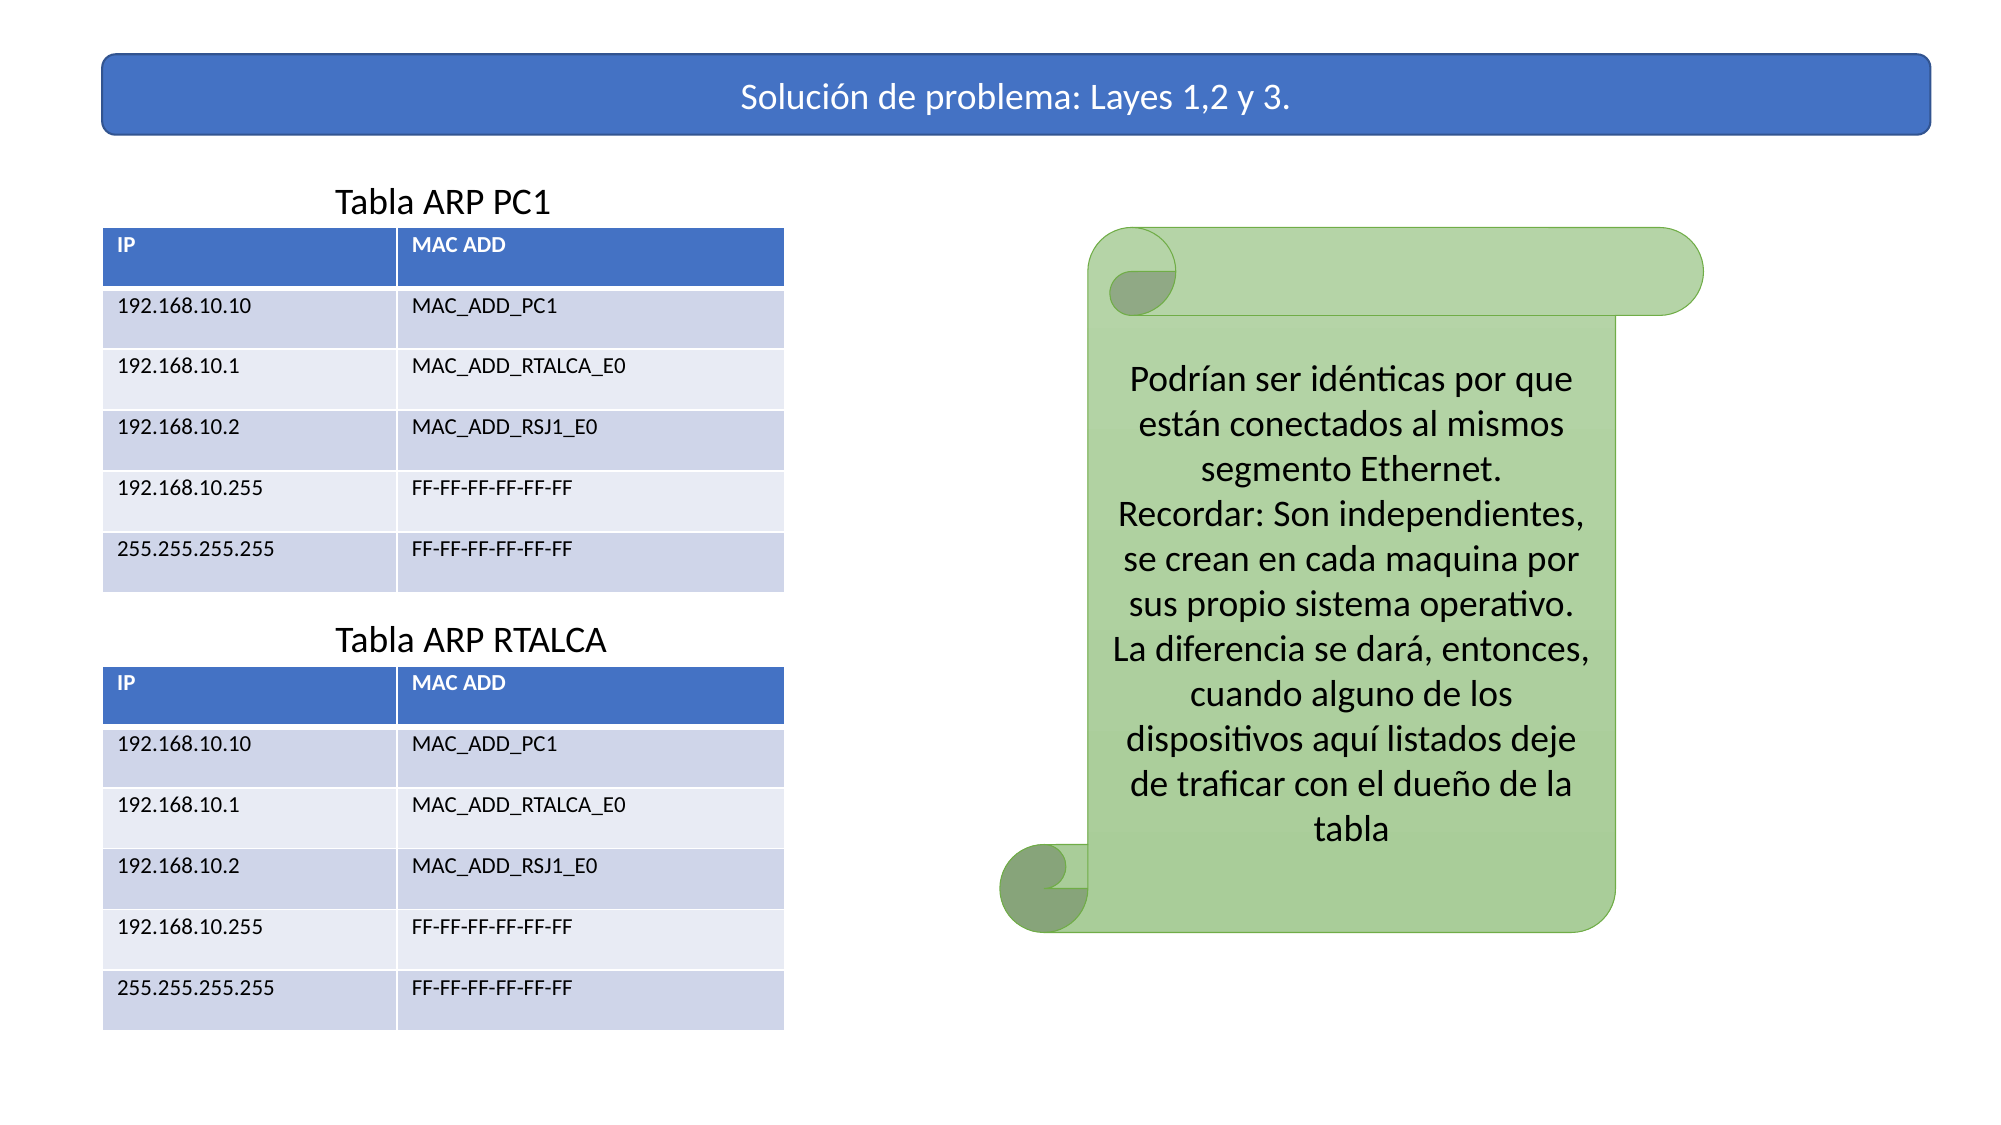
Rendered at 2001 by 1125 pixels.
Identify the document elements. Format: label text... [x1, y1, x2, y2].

table_cell FF-FF-FF-FF-FF-FF [398, 971, 784, 1030]
table_cell 255.255.255.255 [103, 533, 396, 592]
table_cell 192.168.10.255 [103, 472, 396, 531]
table_header MAC ADD [398, 667, 784, 724]
table_cell MAC_ADD_RSJ1_E0 [398, 849, 784, 909]
table_cell 192.168.10.1 [103, 789, 396, 848]
text_box Solución de problema: Layes 1,2 y 3. [101, 53, 1932, 136]
table_cell 192.168.10.255 [103, 910, 396, 969]
text_box Tabla ARP RTALCA [320, 607, 623, 665]
table_cell MAC_ADD_RTALCA_E0 [398, 350, 784, 409]
table_cell FF-FF-FF-FF-FF-FF [398, 910, 784, 969]
table_cell 192.168.10.10 [103, 291, 396, 348]
table_cell MAC_ADD_RSJ1_E0 [398, 411, 784, 470]
text_box Podrían ser idénticas por que están conectados al mismos segmento Ethernet. Recordar: Son independientes, se crean en cada maquina por sus propio sistema operativo. La diferencia se dará, entonces, cuando alguno de los dispositivos aquí listados deje de traficar con el dueño de la tabla [999, 226, 1705, 934]
table_cell 192.168.10.2 [103, 849, 396, 909]
table_header MAC ADD [398, 228, 784, 286]
table_cell 255.255.255.255 [103, 971, 396, 1030]
text_box Tabla ARP PC1 [320, 169, 567, 227]
table_cell 192.168.10.2 [103, 411, 396, 470]
table_cell 192.168.10.1 [103, 350, 396, 409]
table_cell MAC_ADD_PC1 [398, 730, 784, 787]
table_header IP [103, 228, 396, 286]
table_cell MAC_ADD_RTALCA_E0 [398, 789, 784, 848]
table_cell MAC_ADD_PC1 [398, 291, 784, 348]
table_header IP [103, 667, 396, 724]
table_cell FF-FF-FF-FF-FF-FF [398, 472, 784, 531]
table_cell 192.168.10.10 [103, 730, 396, 787]
table_cell FF-FF-FF-FF-FF-FF [398, 533, 784, 592]
